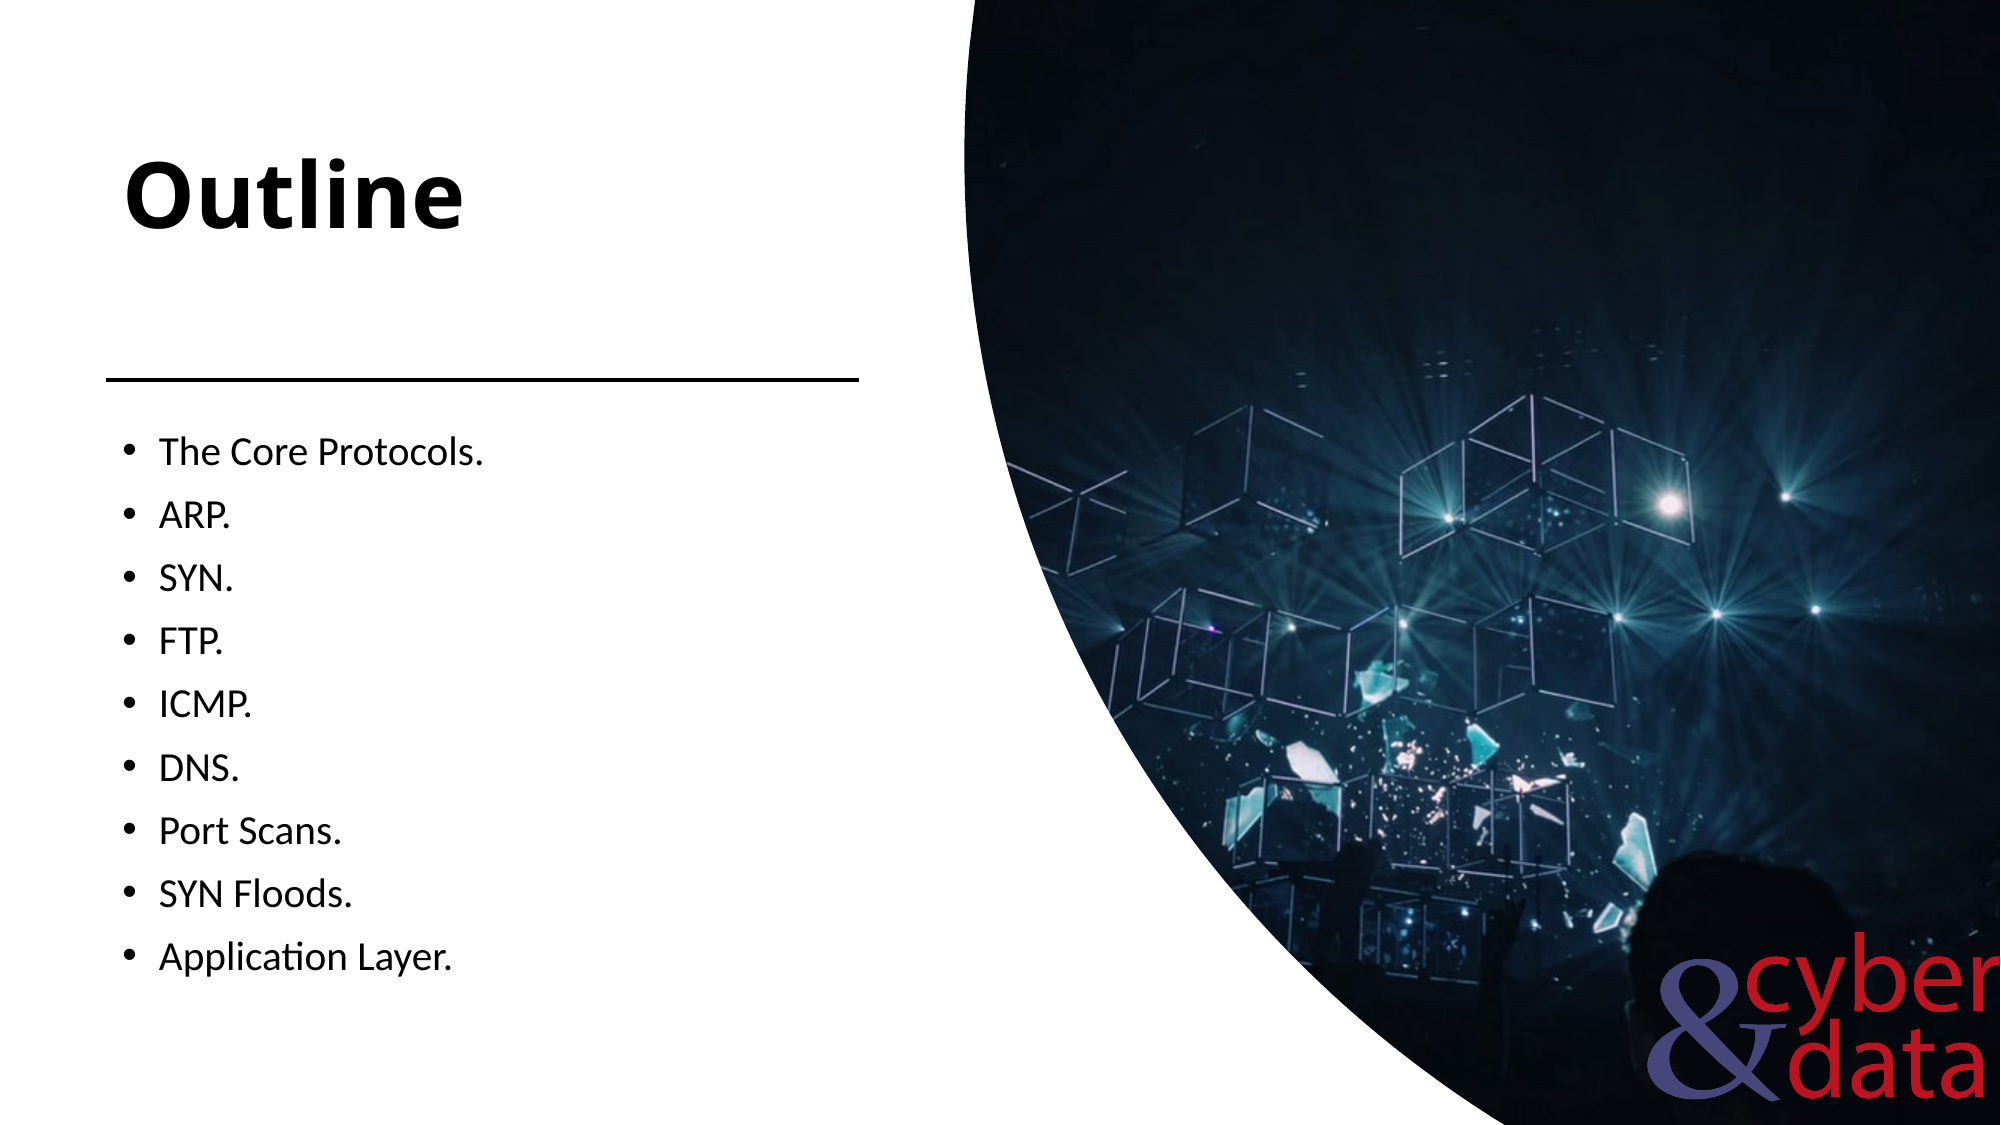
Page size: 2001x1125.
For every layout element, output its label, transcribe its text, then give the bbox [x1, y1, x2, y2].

title Outline [107, 59, 948, 338]
picture [964, 0, 2000, 1125]
text_box The Core Protocols. ARP. SYN. FTP. ICMP. DNS. Port Scans. SYN Floods. Application Layer. [107, 422, 948, 991]
